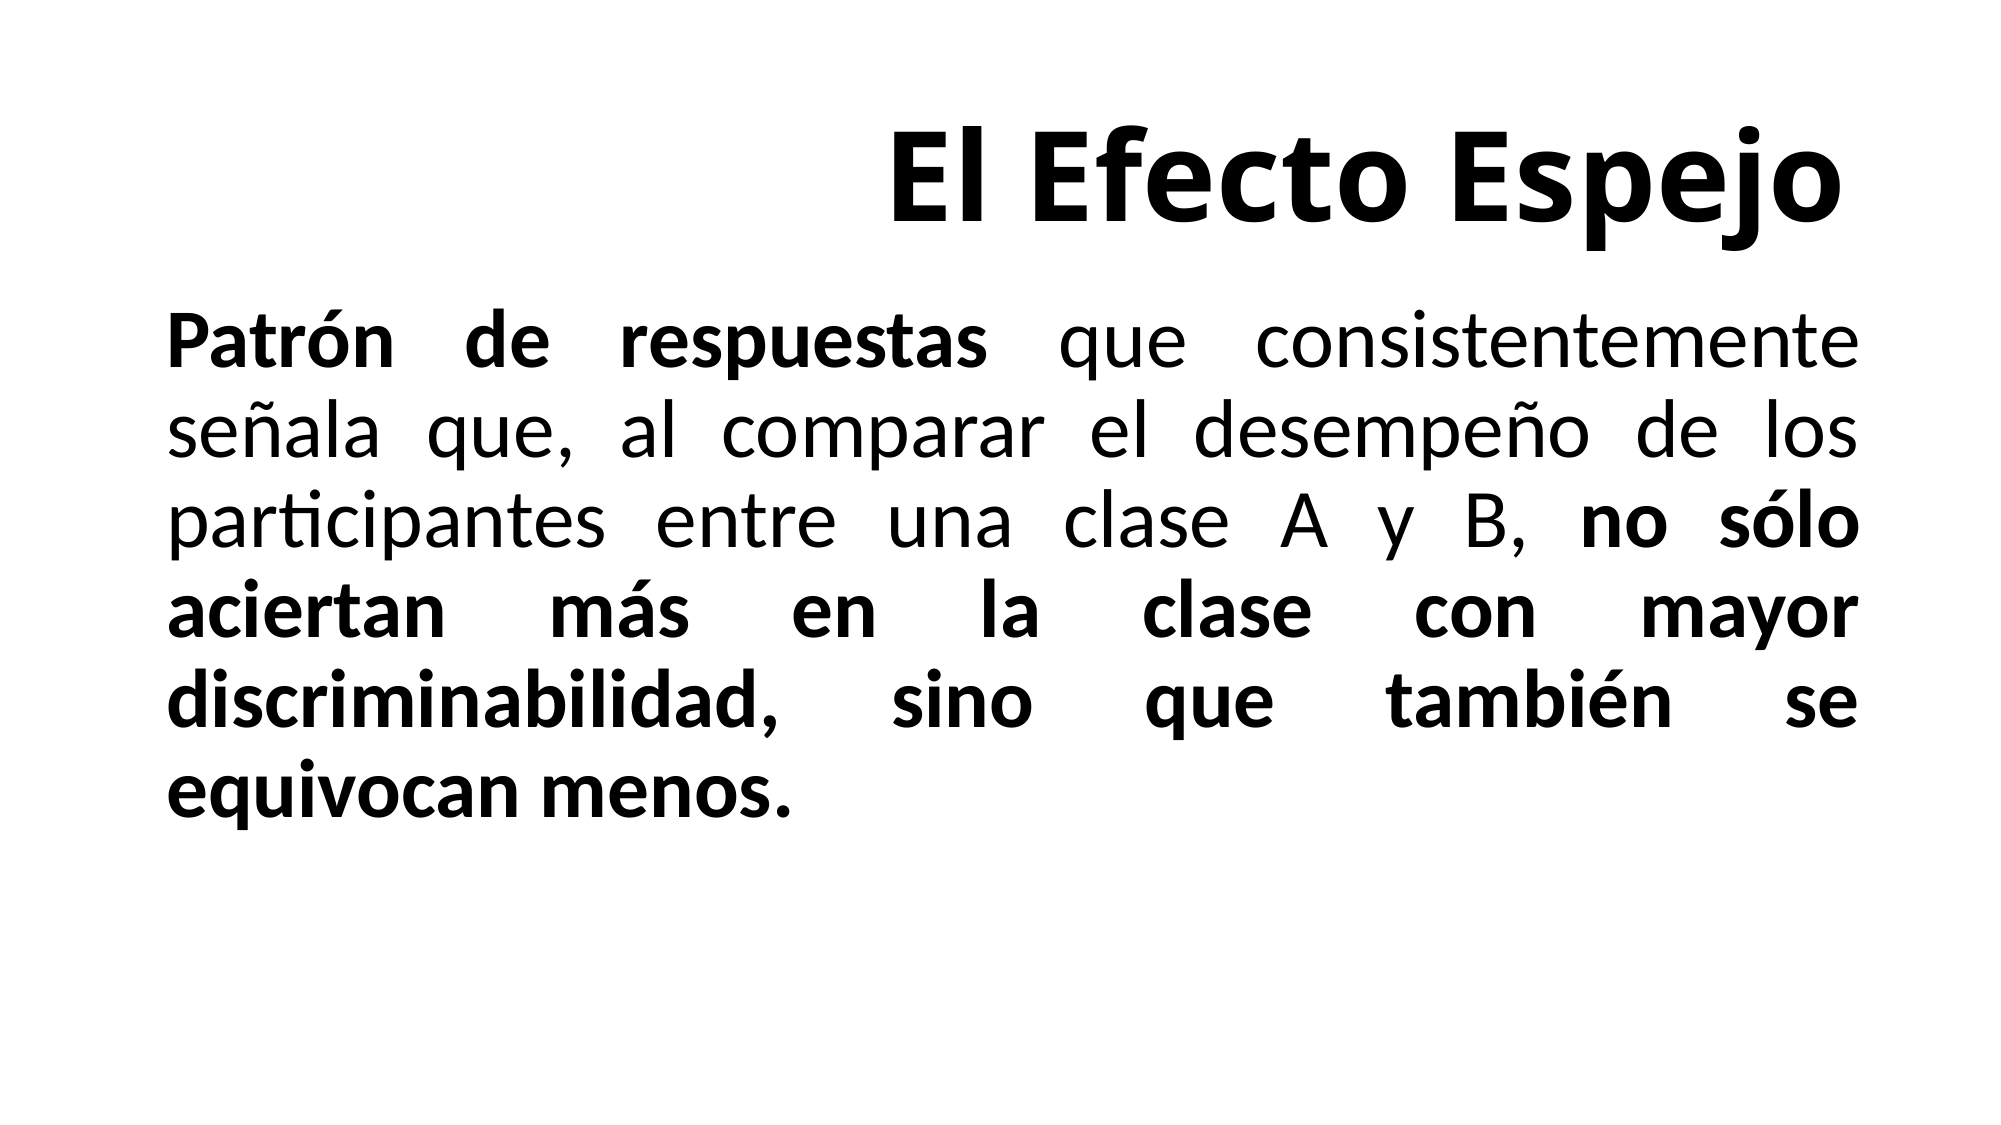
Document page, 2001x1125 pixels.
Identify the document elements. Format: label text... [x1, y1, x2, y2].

title El Efecto Espejo [136, 73, 1862, 256]
list Patrón de respuestas que consistentemente señala que, al comparar el desempeño de los participantes entre una clase A y B, no sólo aciertan más en la clase con mayor discriminabilidad, sino que también se equivocan menos. [151, 288, 1877, 852]
